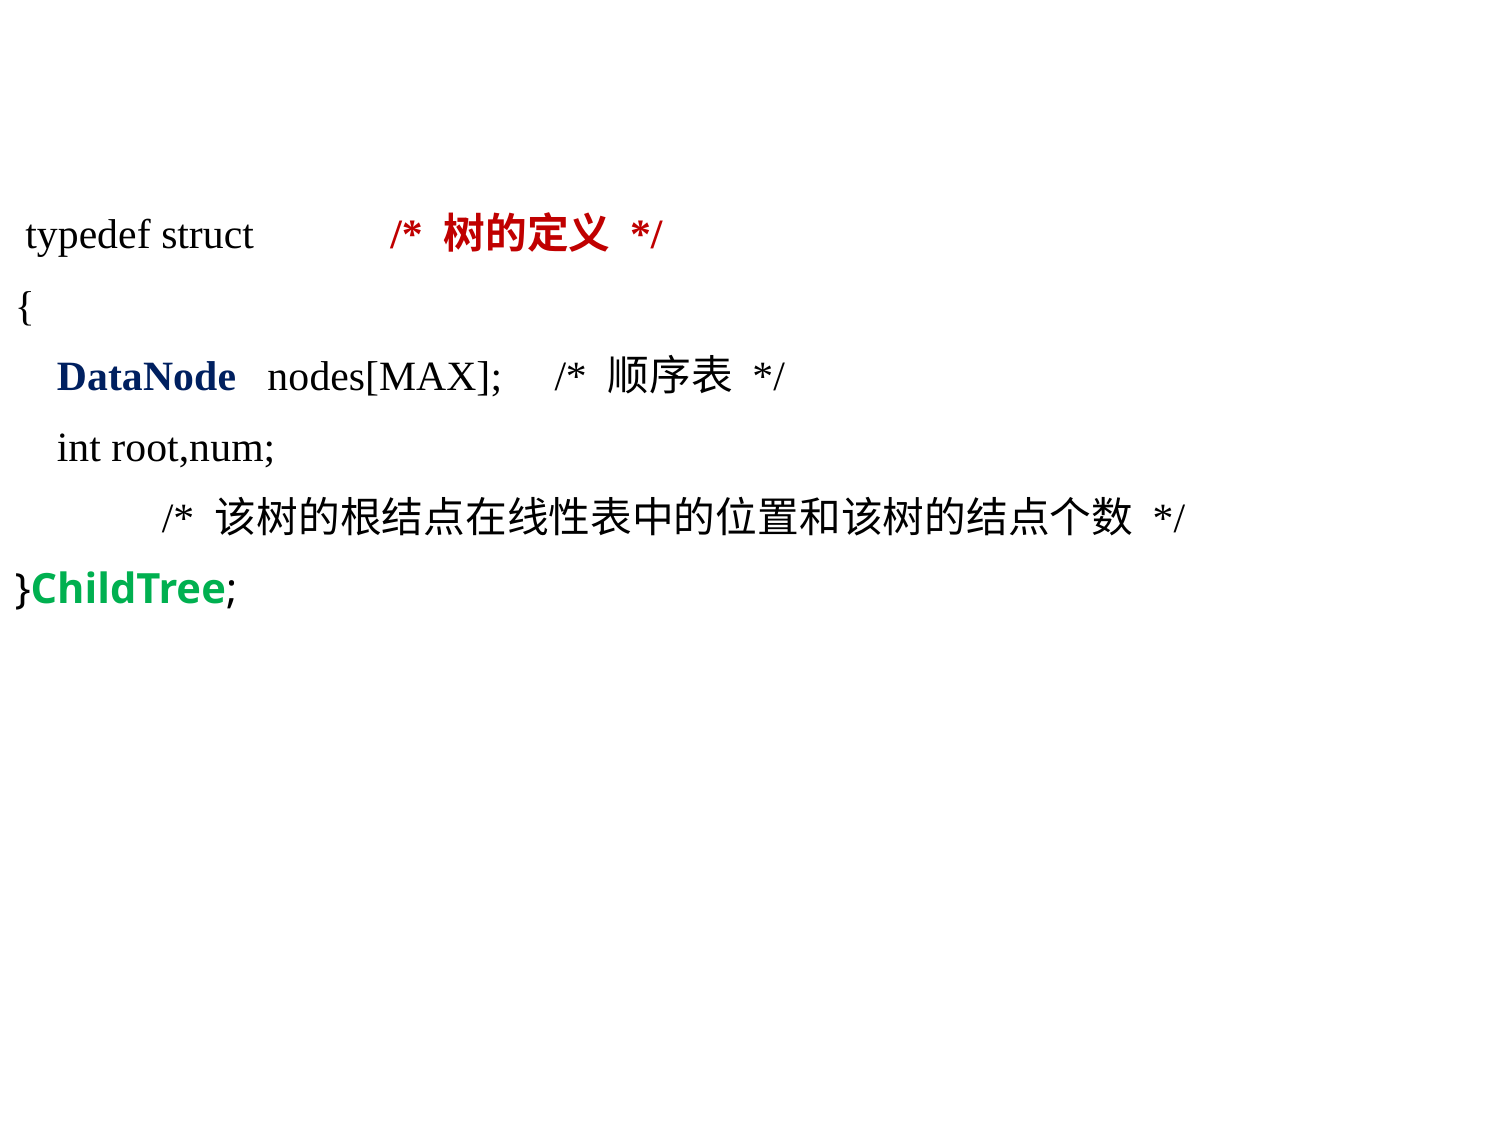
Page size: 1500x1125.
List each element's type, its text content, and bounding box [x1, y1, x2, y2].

text_box typedef struct /* 树的定义 */ { DataNode nodes[MAX]; /* 顺序表 */ int root,num; /* 该树的根结点在线性表中的位置和该树的结点个数 */ }ChildTree; [0, 199, 1500, 704]
